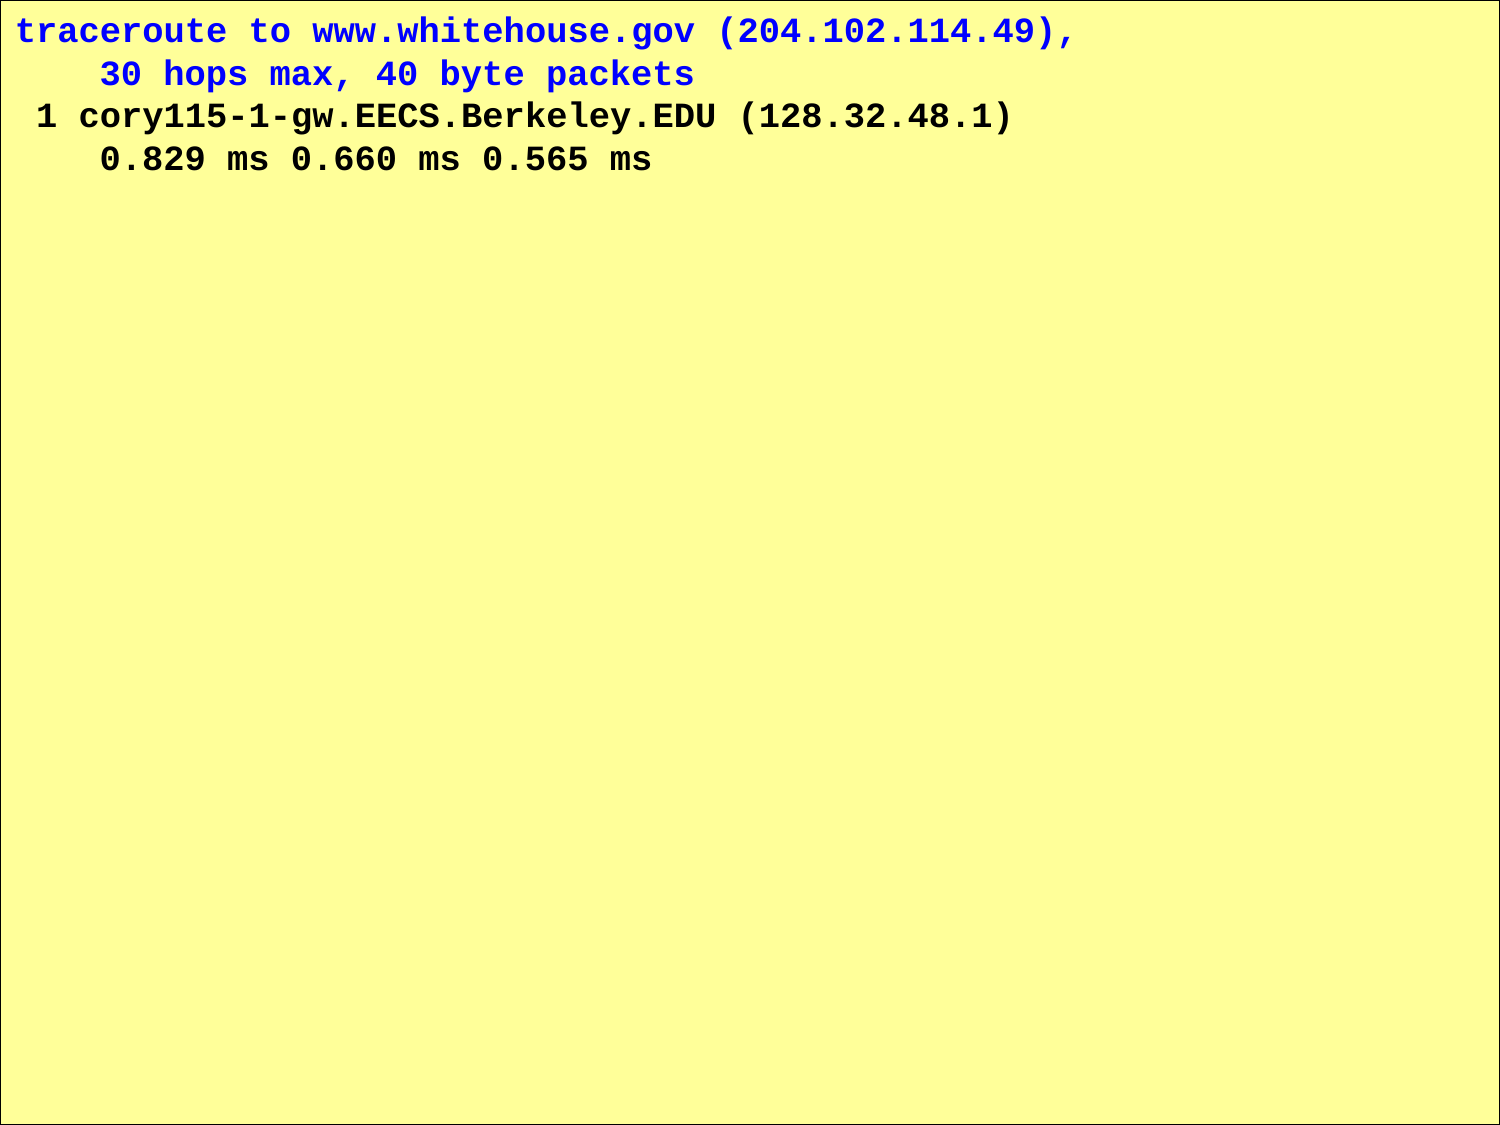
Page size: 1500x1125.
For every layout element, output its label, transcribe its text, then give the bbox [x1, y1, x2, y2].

text_box traceroute to www.whitehouse.gov (204.102.114.49), 30 hops max, 40 byte packets 1 cory115-1-gw.EECS.Berkeley.EDU (128.32.48.1) 0.829 ms 0.660 ms 0.565 ms [0, 0, 1500, 1125]
